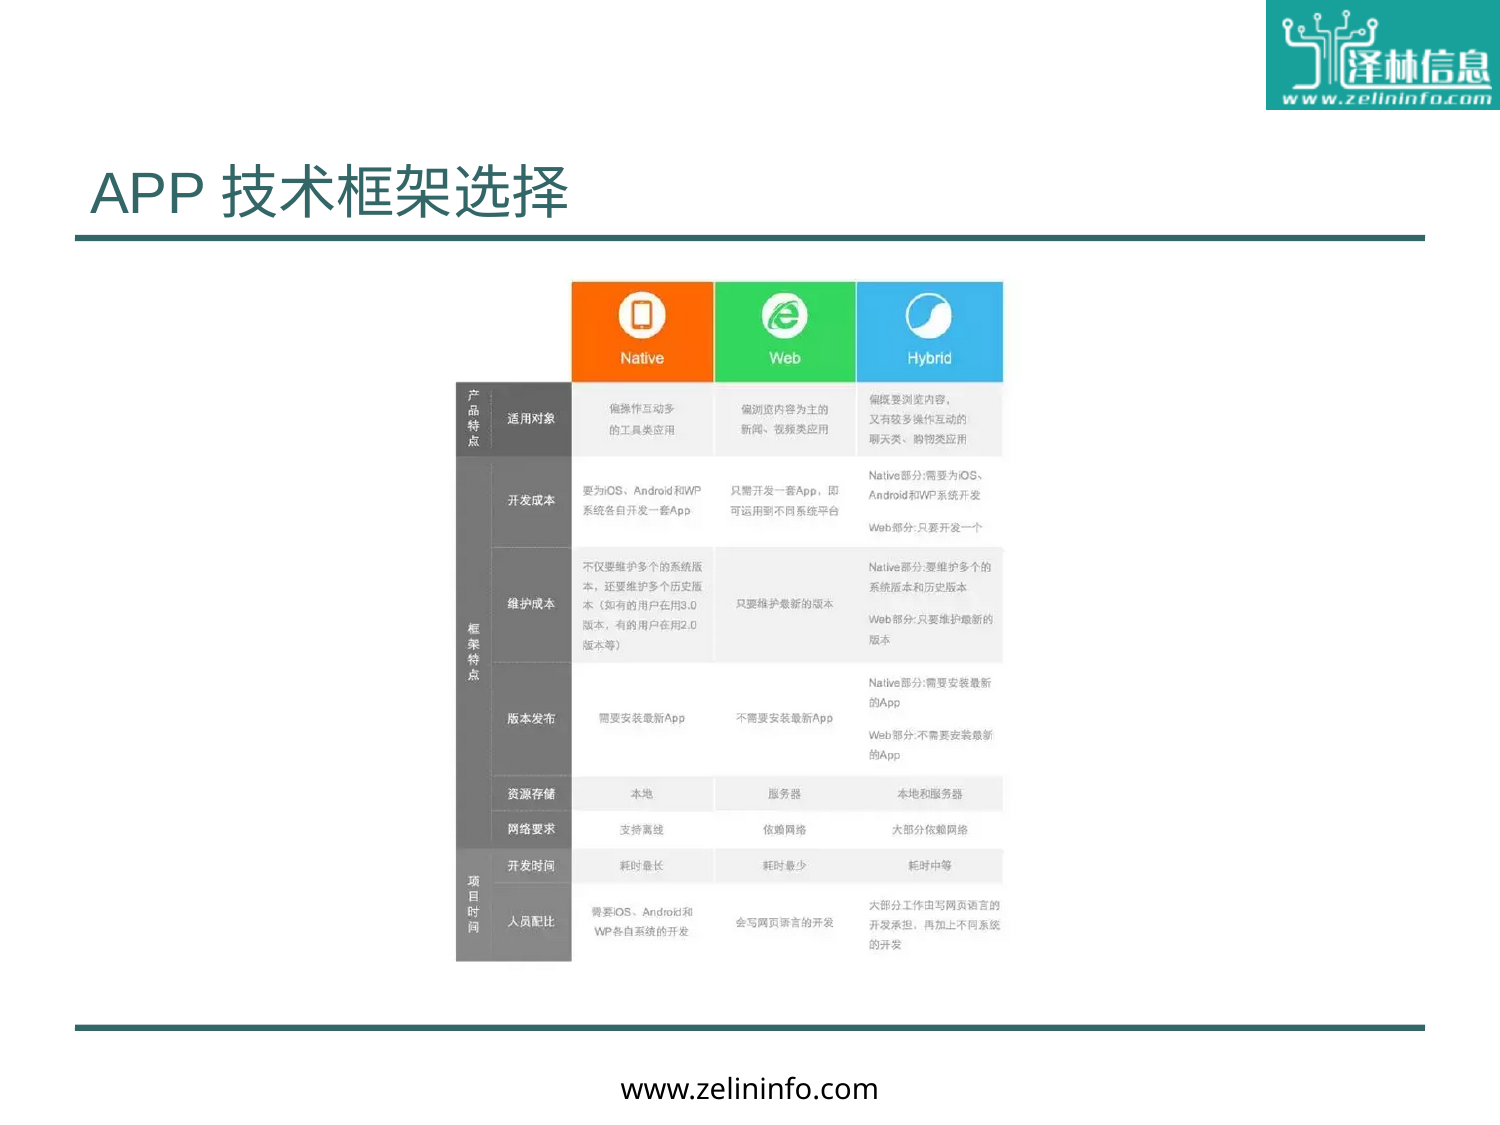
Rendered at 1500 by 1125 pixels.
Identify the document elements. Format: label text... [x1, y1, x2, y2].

picture [1266, 0, 1500, 110]
title APP技术框架选择 [75, 45, 1425, 233]
picture [445, 272, 1022, 971]
